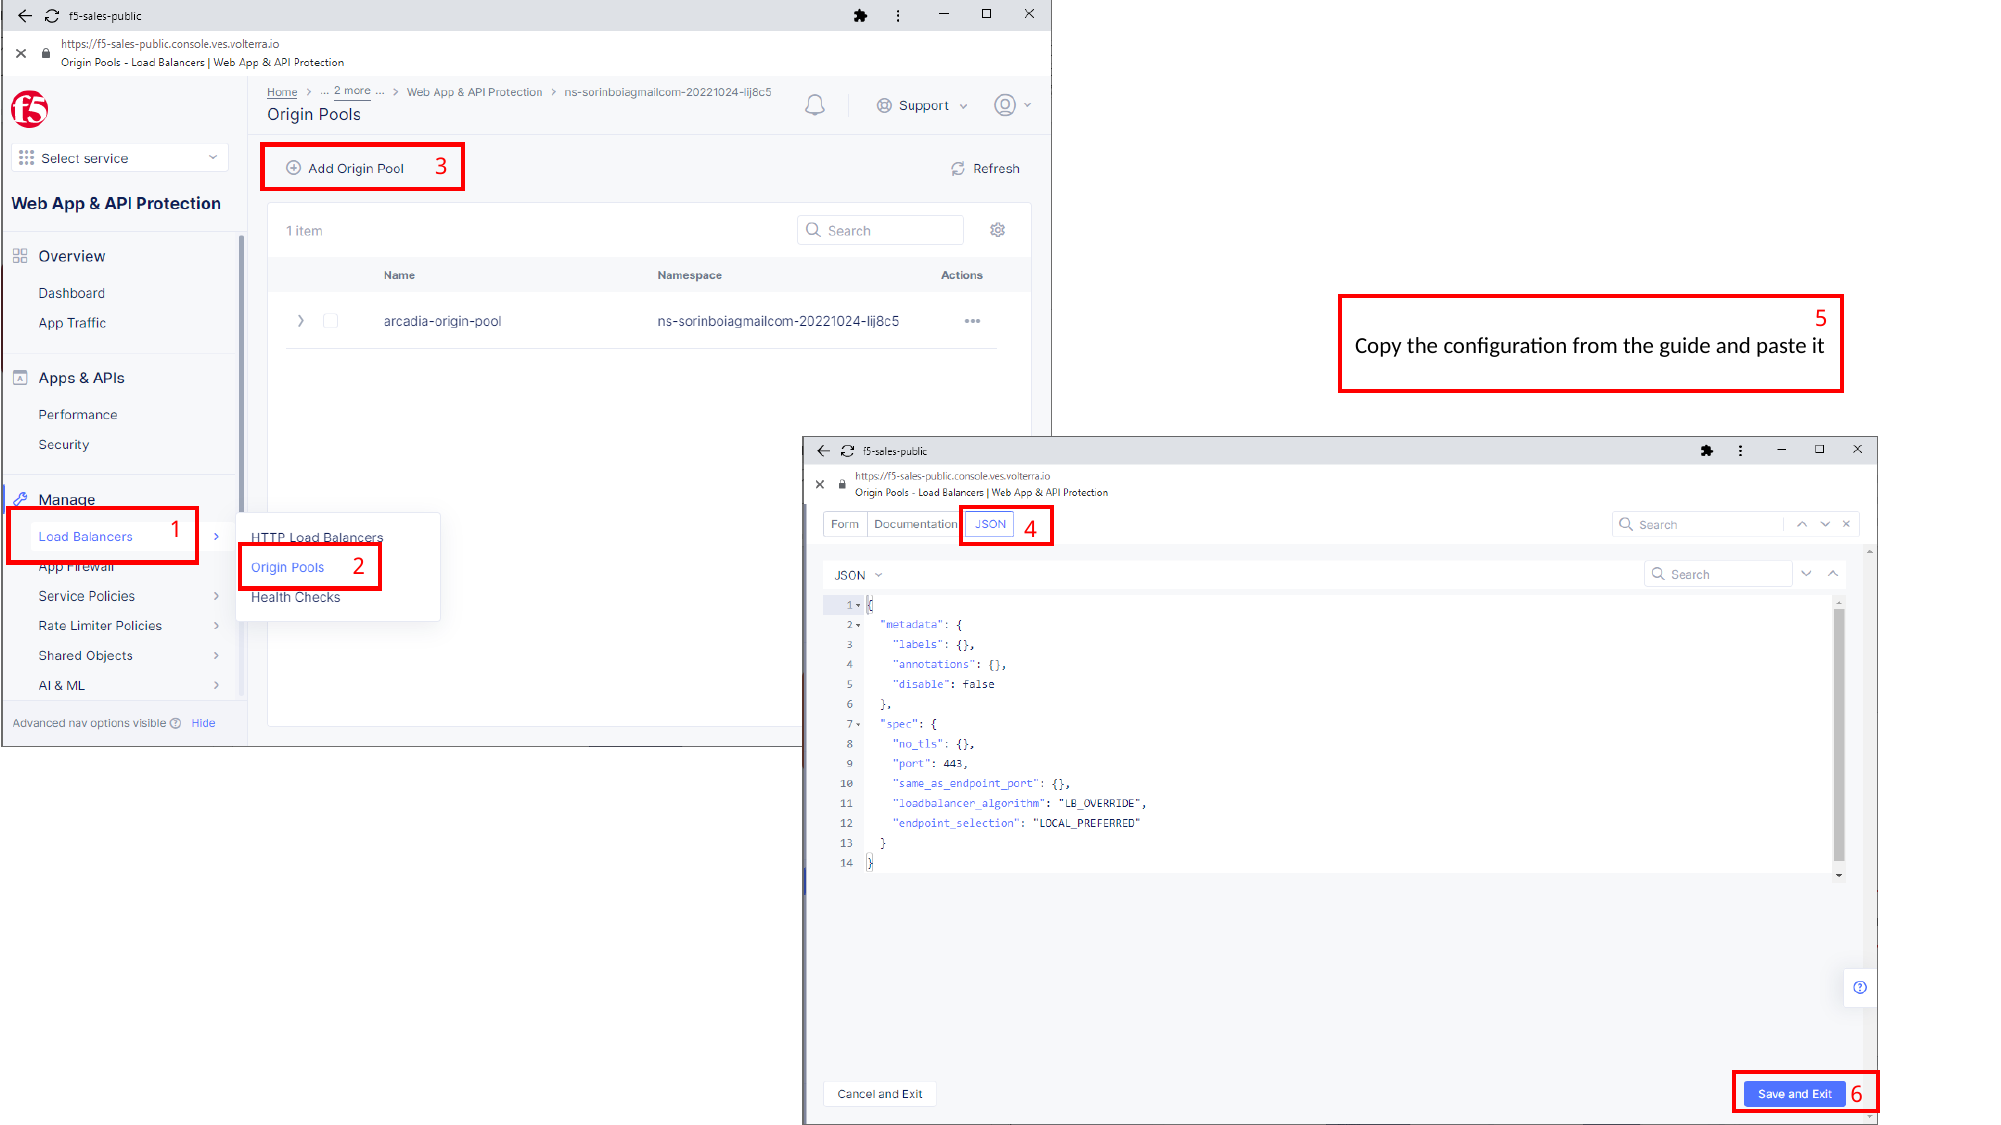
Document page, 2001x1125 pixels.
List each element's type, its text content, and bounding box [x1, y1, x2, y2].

picture [1, 0, 1878, 1125]
text_box 5 Copy the configuration from the guide and paste it [1339, 295, 1843, 392]
